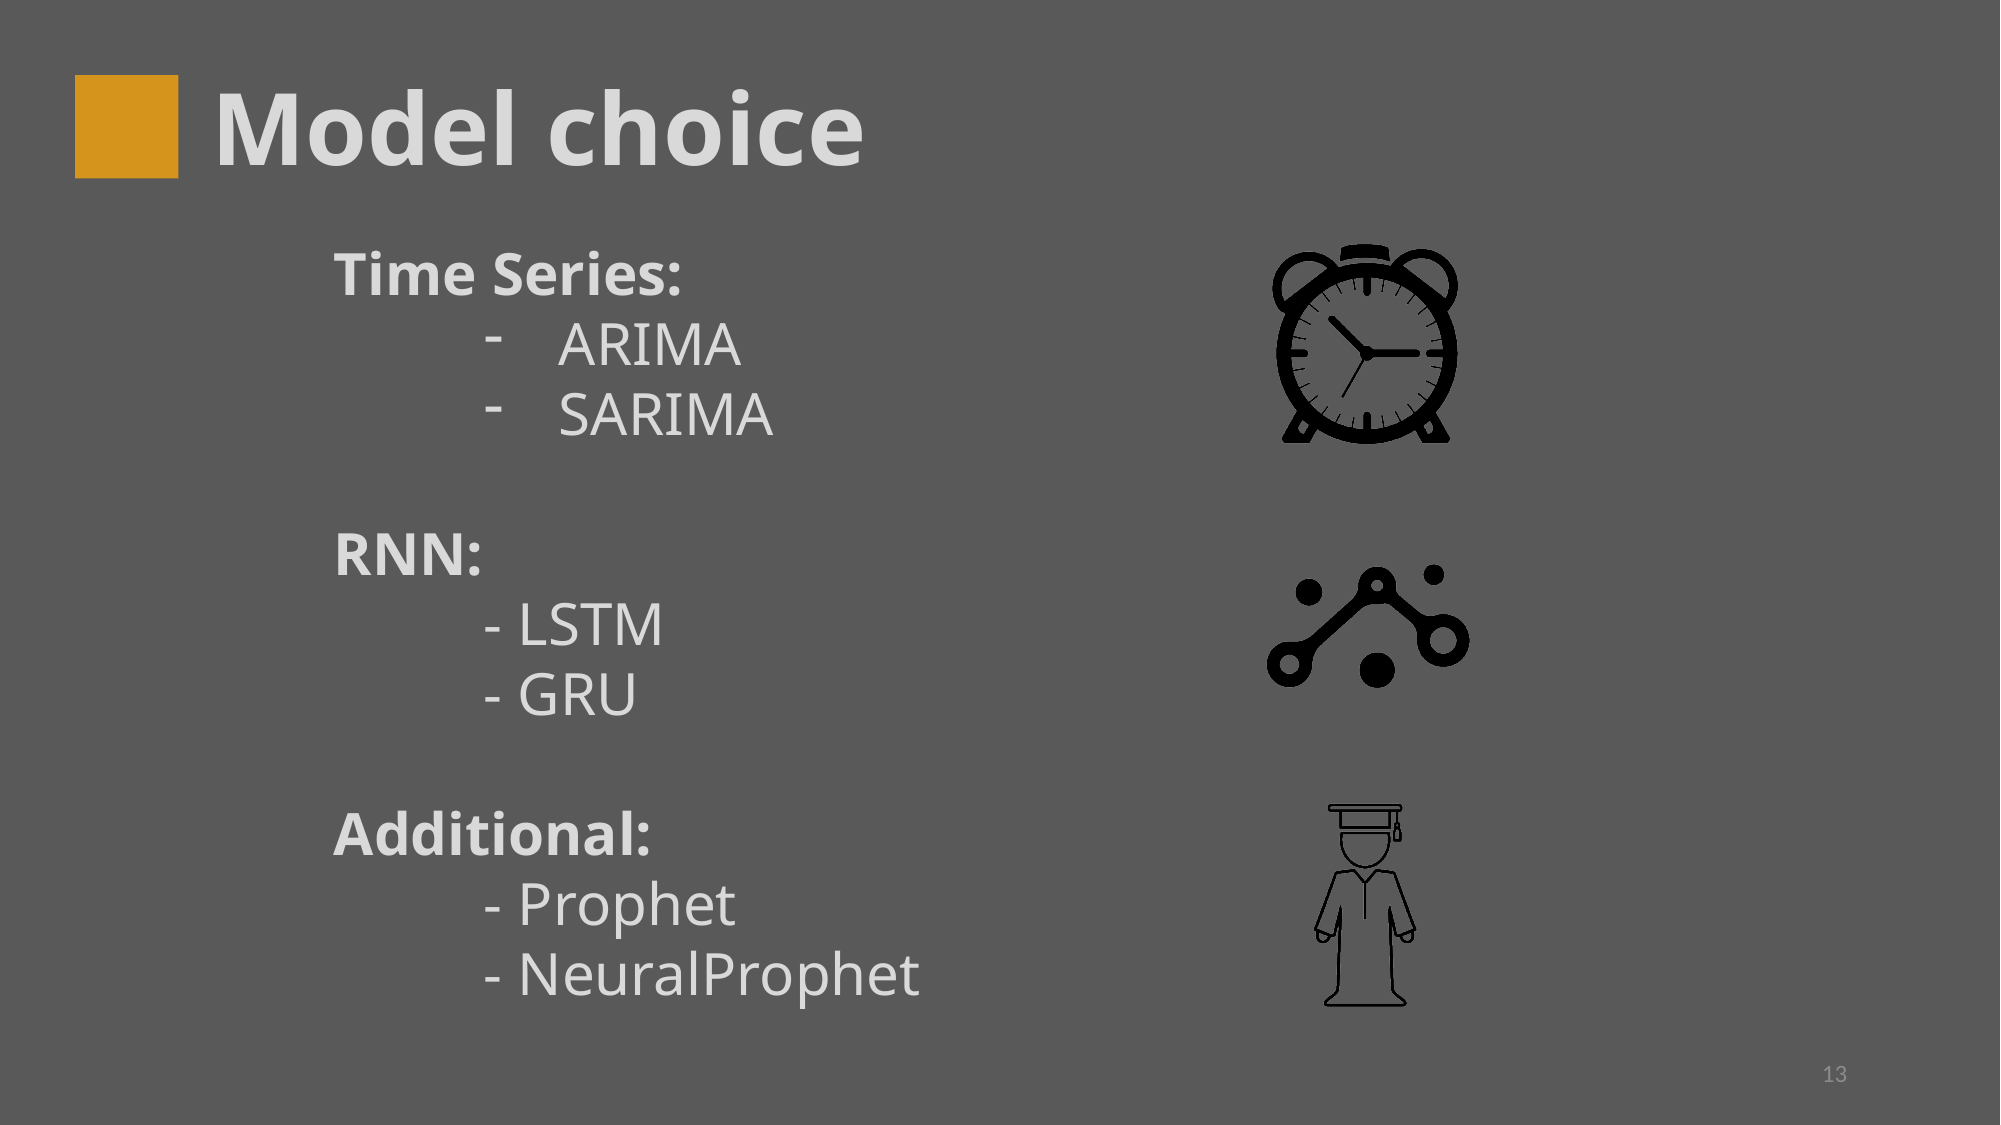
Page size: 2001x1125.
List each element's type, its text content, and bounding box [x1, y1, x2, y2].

text_box Model choice [196, 58, 1863, 194]
picture [1162, 144, 1571, 1108]
slide_number 13 [1568, 1042, 1863, 1103]
text_box [74, 74, 179, 179]
text_box Time Series: ARIMA SARIMA RNN: - LSTM - GRU Additional: - Prophet - NeuralProphet [319, 230, 1026, 1015]
